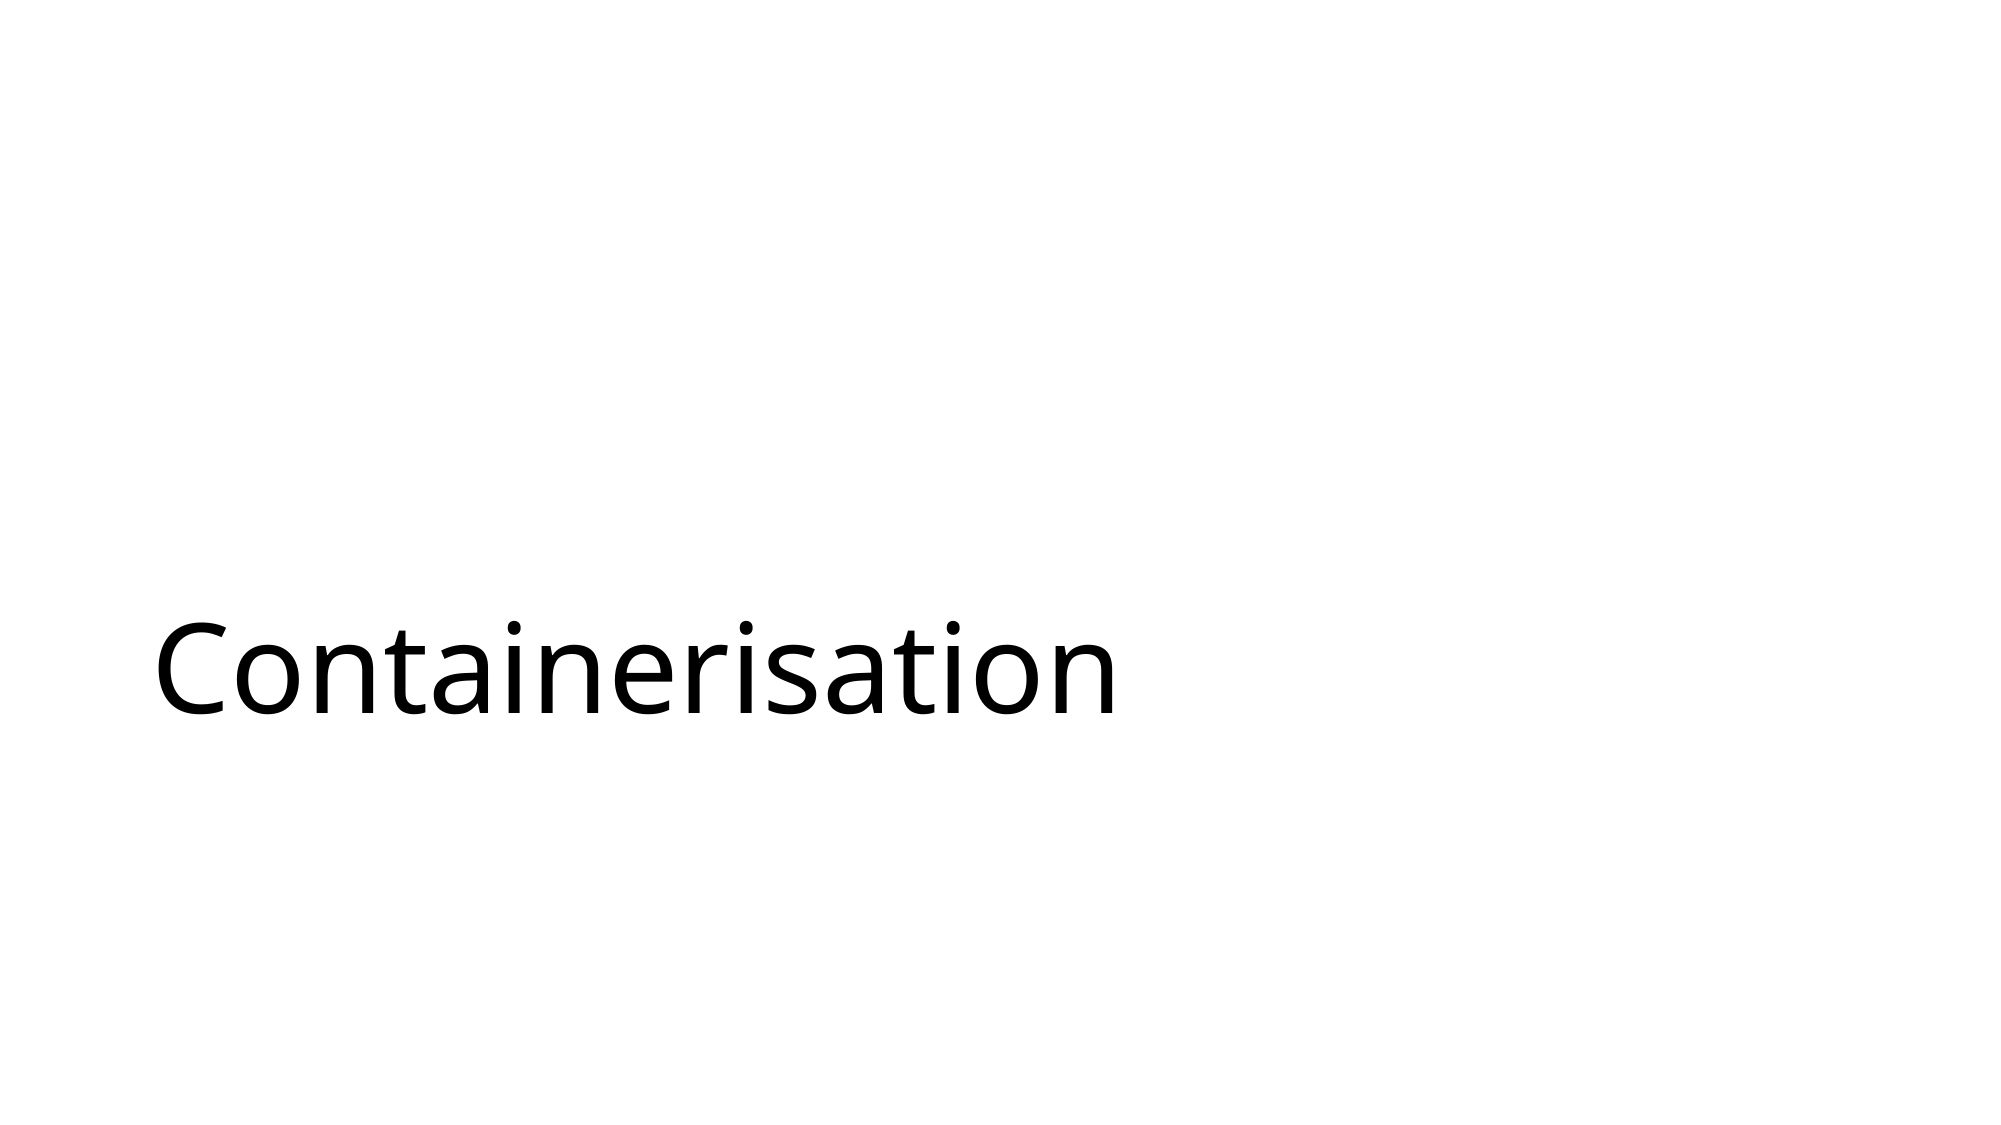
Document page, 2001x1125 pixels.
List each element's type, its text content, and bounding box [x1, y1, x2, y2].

title Containerisation [136, 280, 1862, 749]
